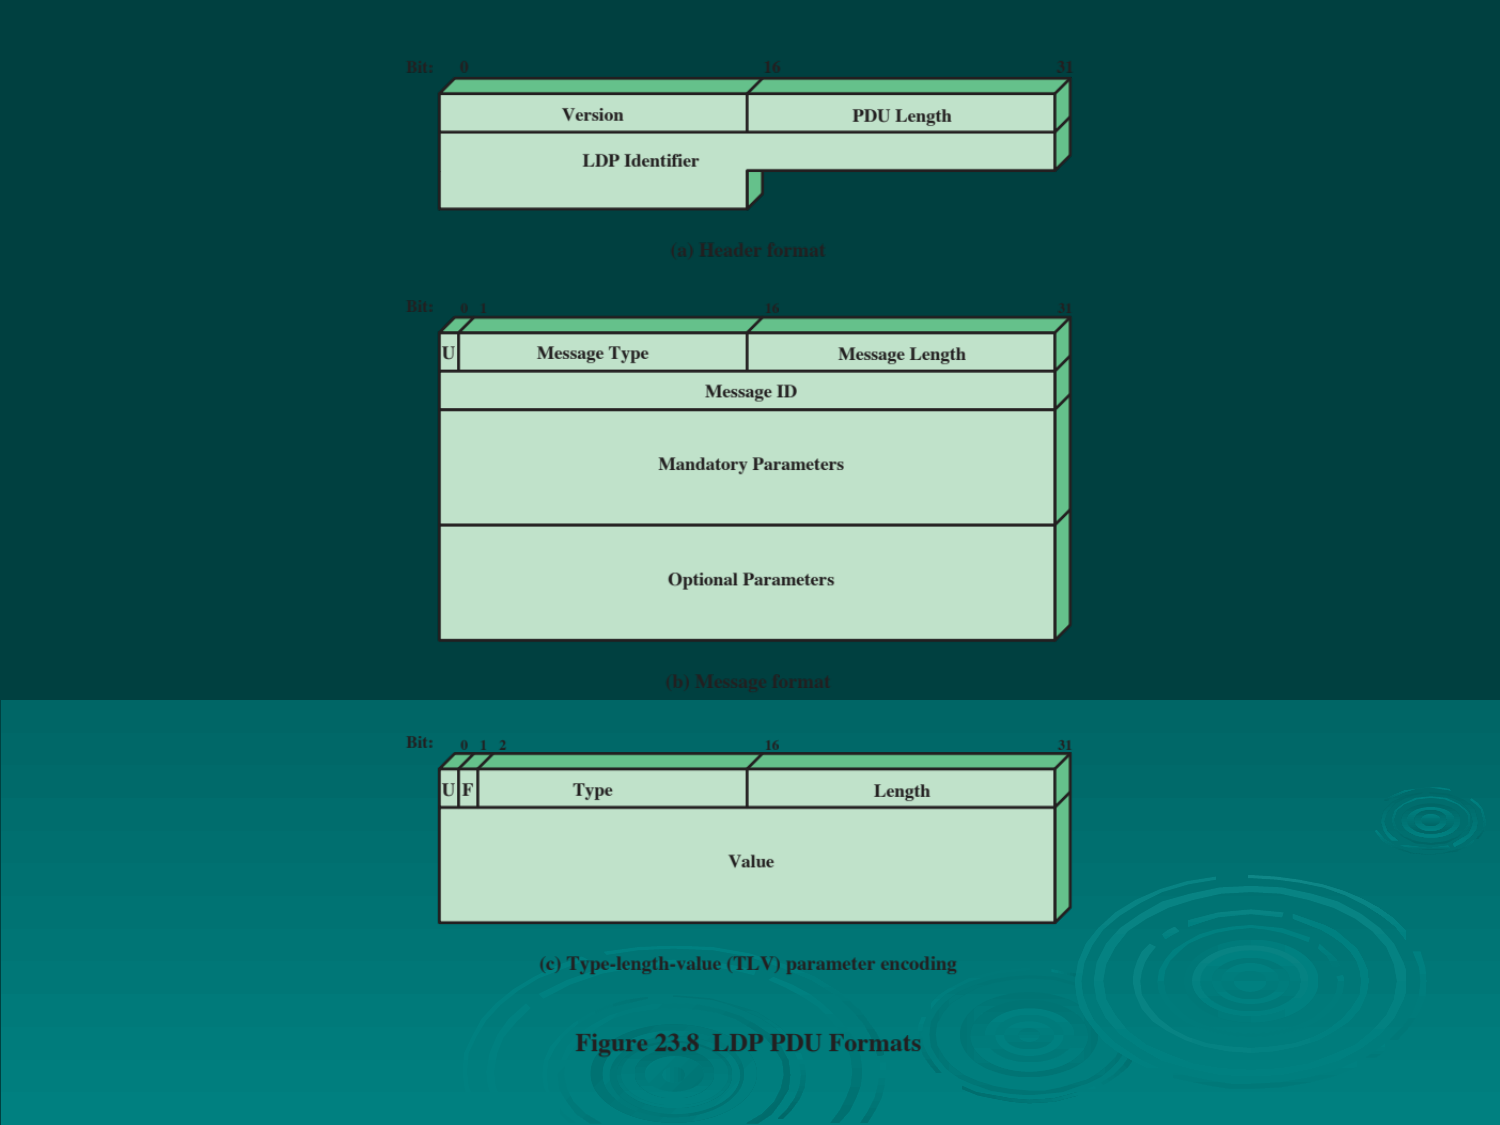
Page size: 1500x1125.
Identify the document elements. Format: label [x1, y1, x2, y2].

picture [315, 20, 1185, 1095]
